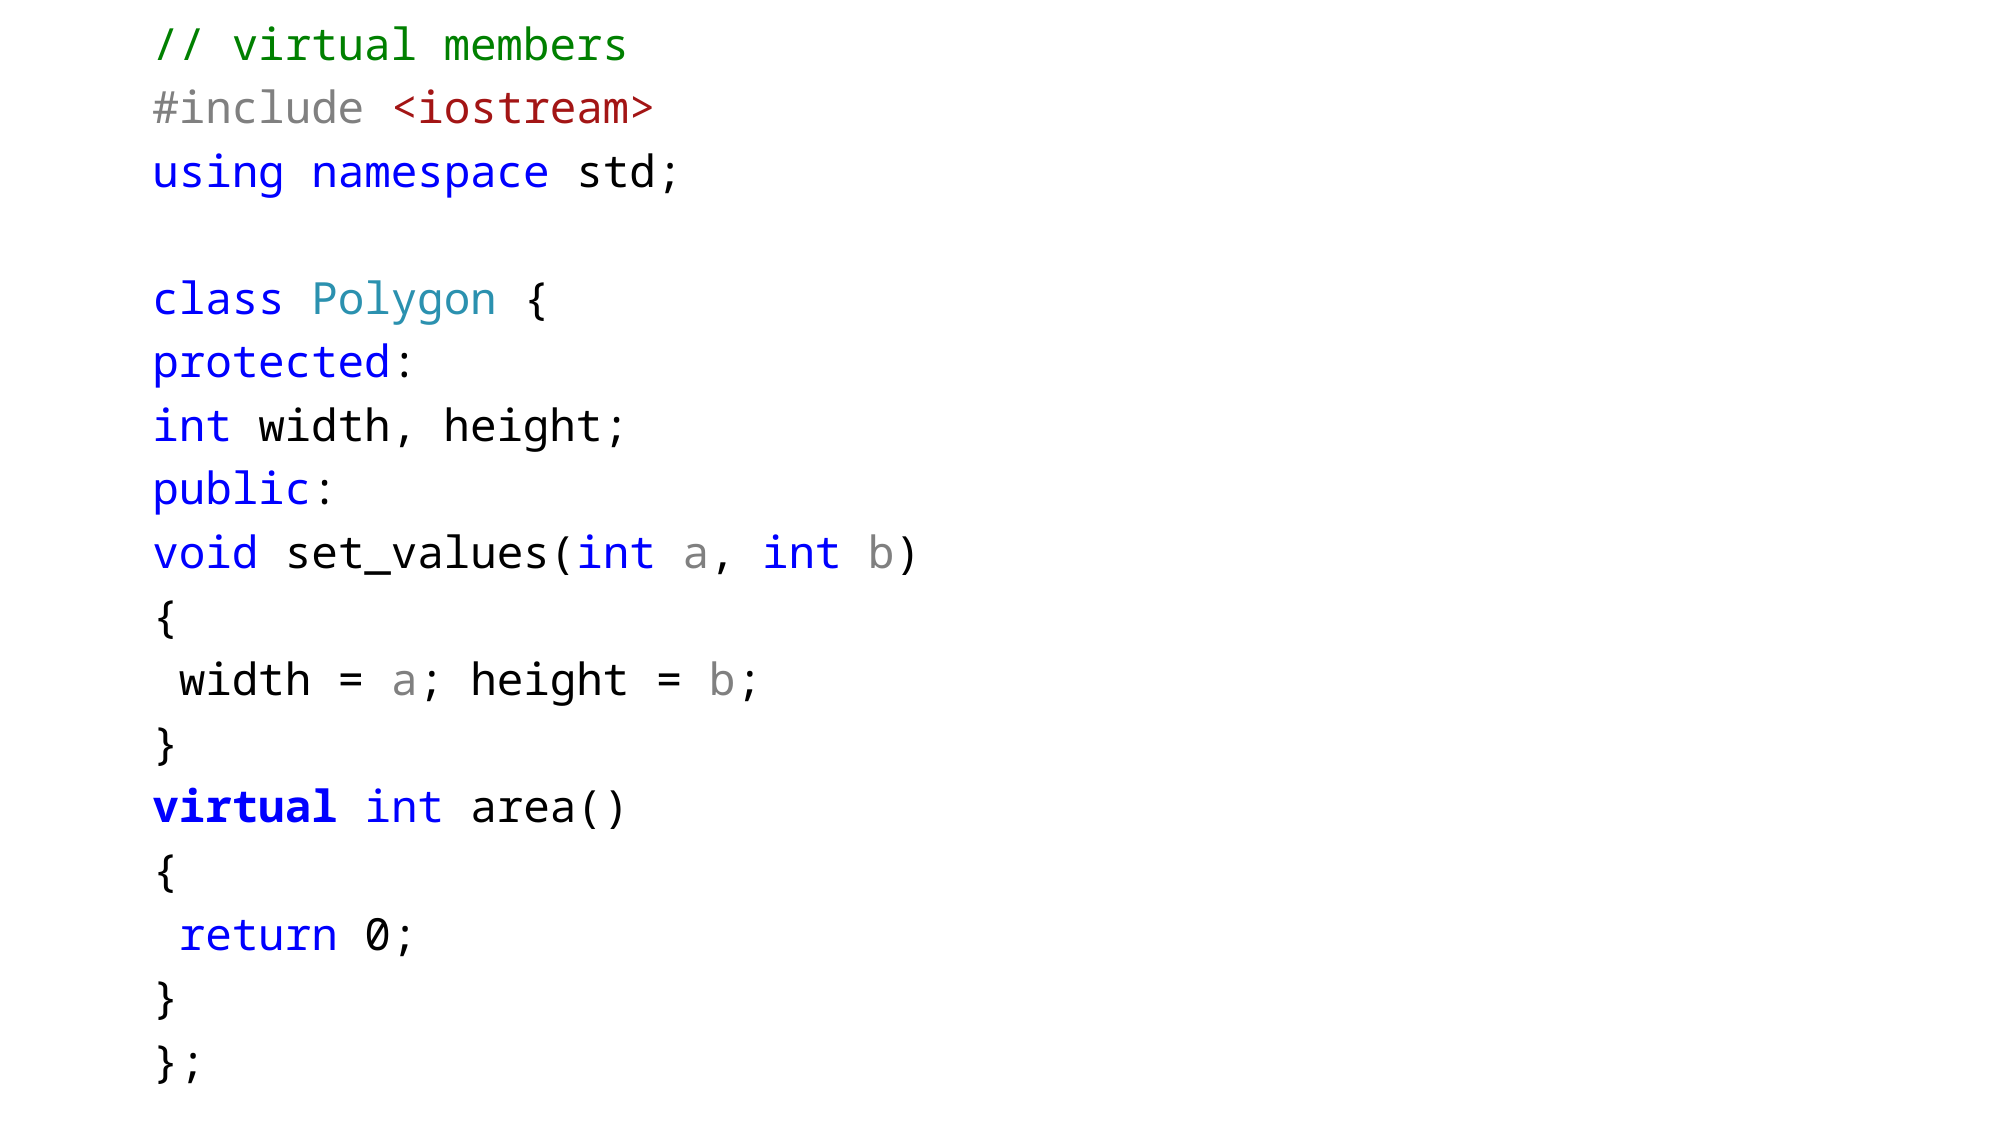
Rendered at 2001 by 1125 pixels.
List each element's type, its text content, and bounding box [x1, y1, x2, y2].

list // virtual members #include <iostream> using namespace std; class Polygon { protected: int width, height; public: void set_values(int a, int b) { width = a; height = b; } virtual int area() { return 0; } }; [137, 14, 1863, 1107]
